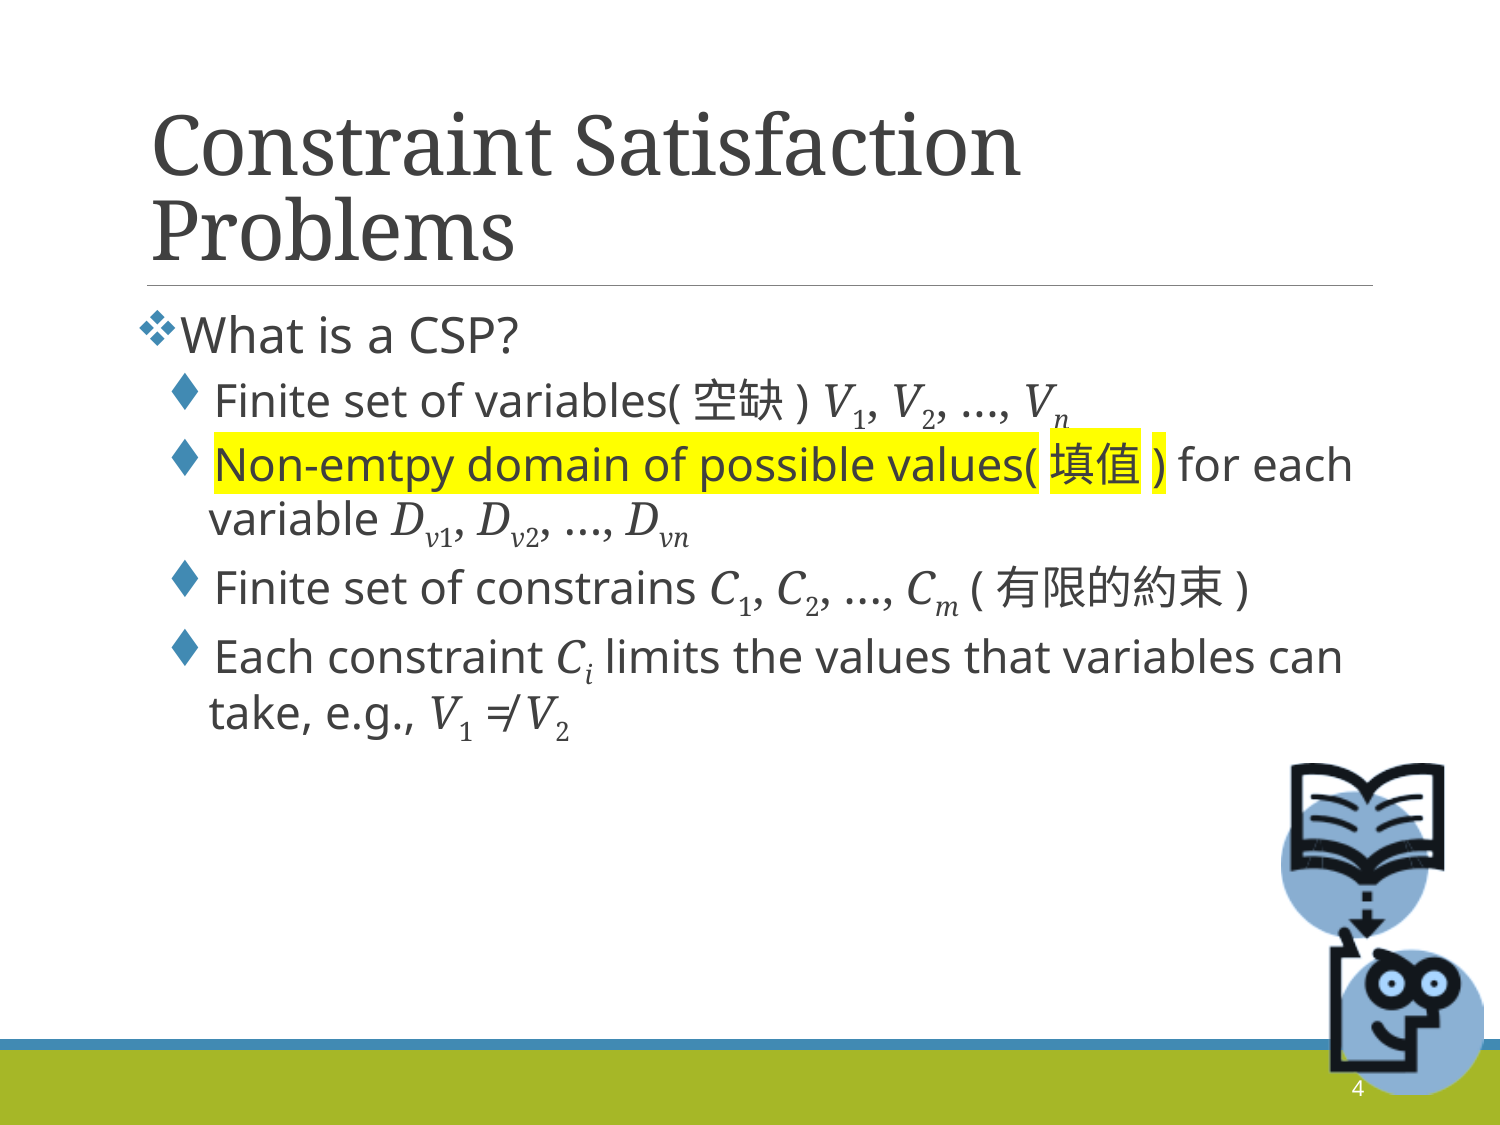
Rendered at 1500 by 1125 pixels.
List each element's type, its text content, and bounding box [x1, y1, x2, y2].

list What is a CSP? Finite set of variables(空缺) V1, V2, …, Vn Non-emtpy domain of possible values(填值) for each variable Dv1, Dv2, …, Dvn Finite set of constrains C1, C2, …, Cm (有限的約束) Each constraint Ci limits the values that variables can take, e.g., V1 ≠ V2 [135, 302, 1373, 963]
title Constraint Satisfaction Problems [135, 47, 1373, 285]
slide_number 4 [1218, 1059, 1380, 1120]
